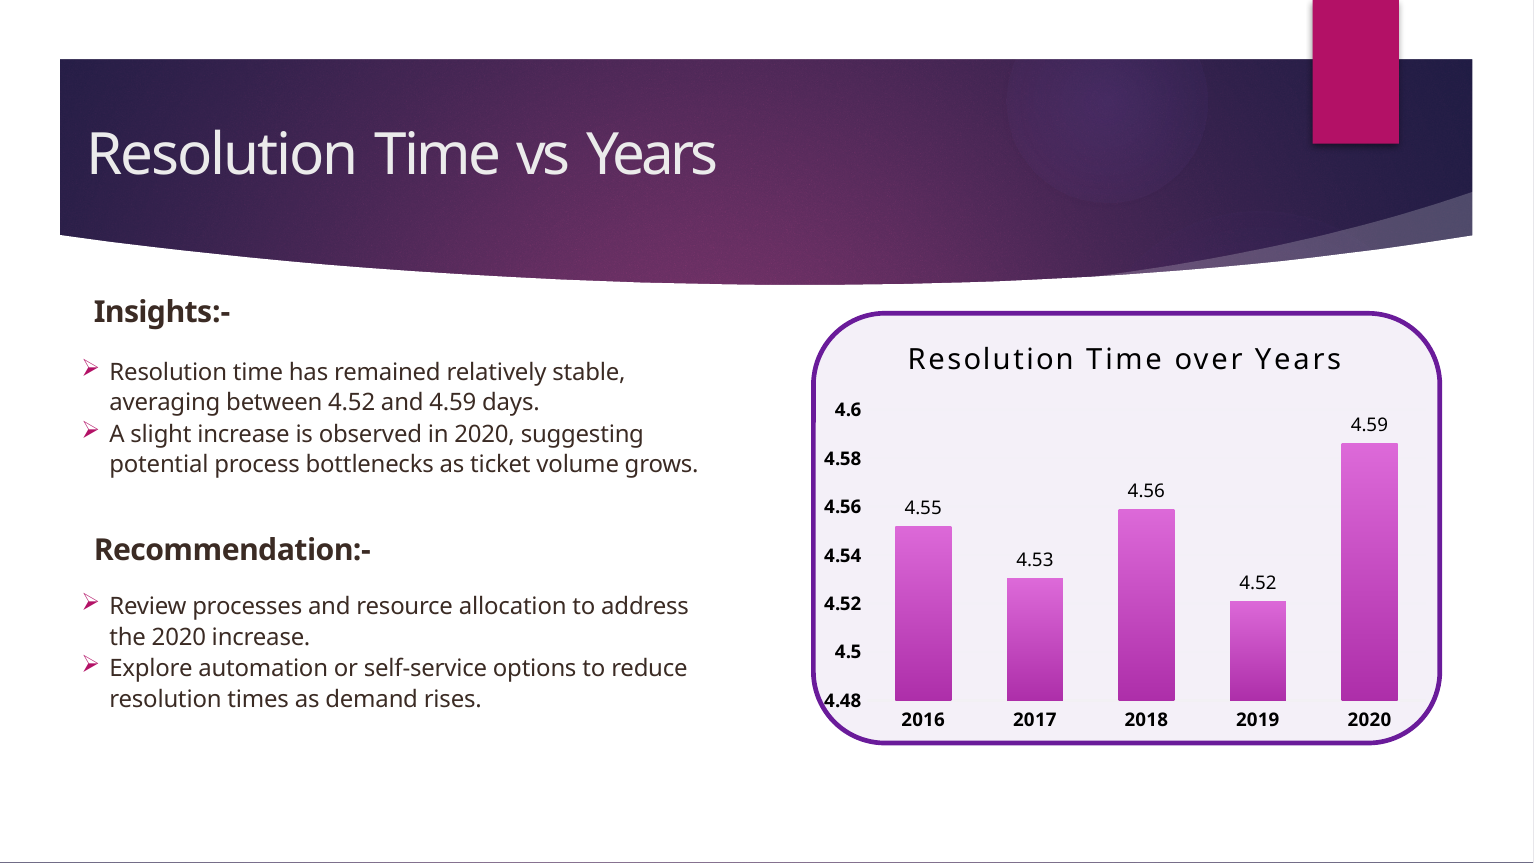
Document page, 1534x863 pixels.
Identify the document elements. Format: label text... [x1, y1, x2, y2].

text_box Review processes and resource allocation to address the 2020 increase. Explore automation or self-service options to reduce resolution times as demand rises. [79, 588, 706, 712]
text_box Resolution time has remained relatively stable, averaging between 4.52 and 4.59 days. A slight increase is observed in 2020, suggesting potential process bottlenecks as ticket volume grows. [79, 353, 706, 478]
text_box Insights:- [91, 289, 286, 329]
text_box Recommendation:- [91, 527, 448, 567]
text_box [811, 312, 1440, 744]
title Resolution Time vs Years [84, 77, 785, 224]
